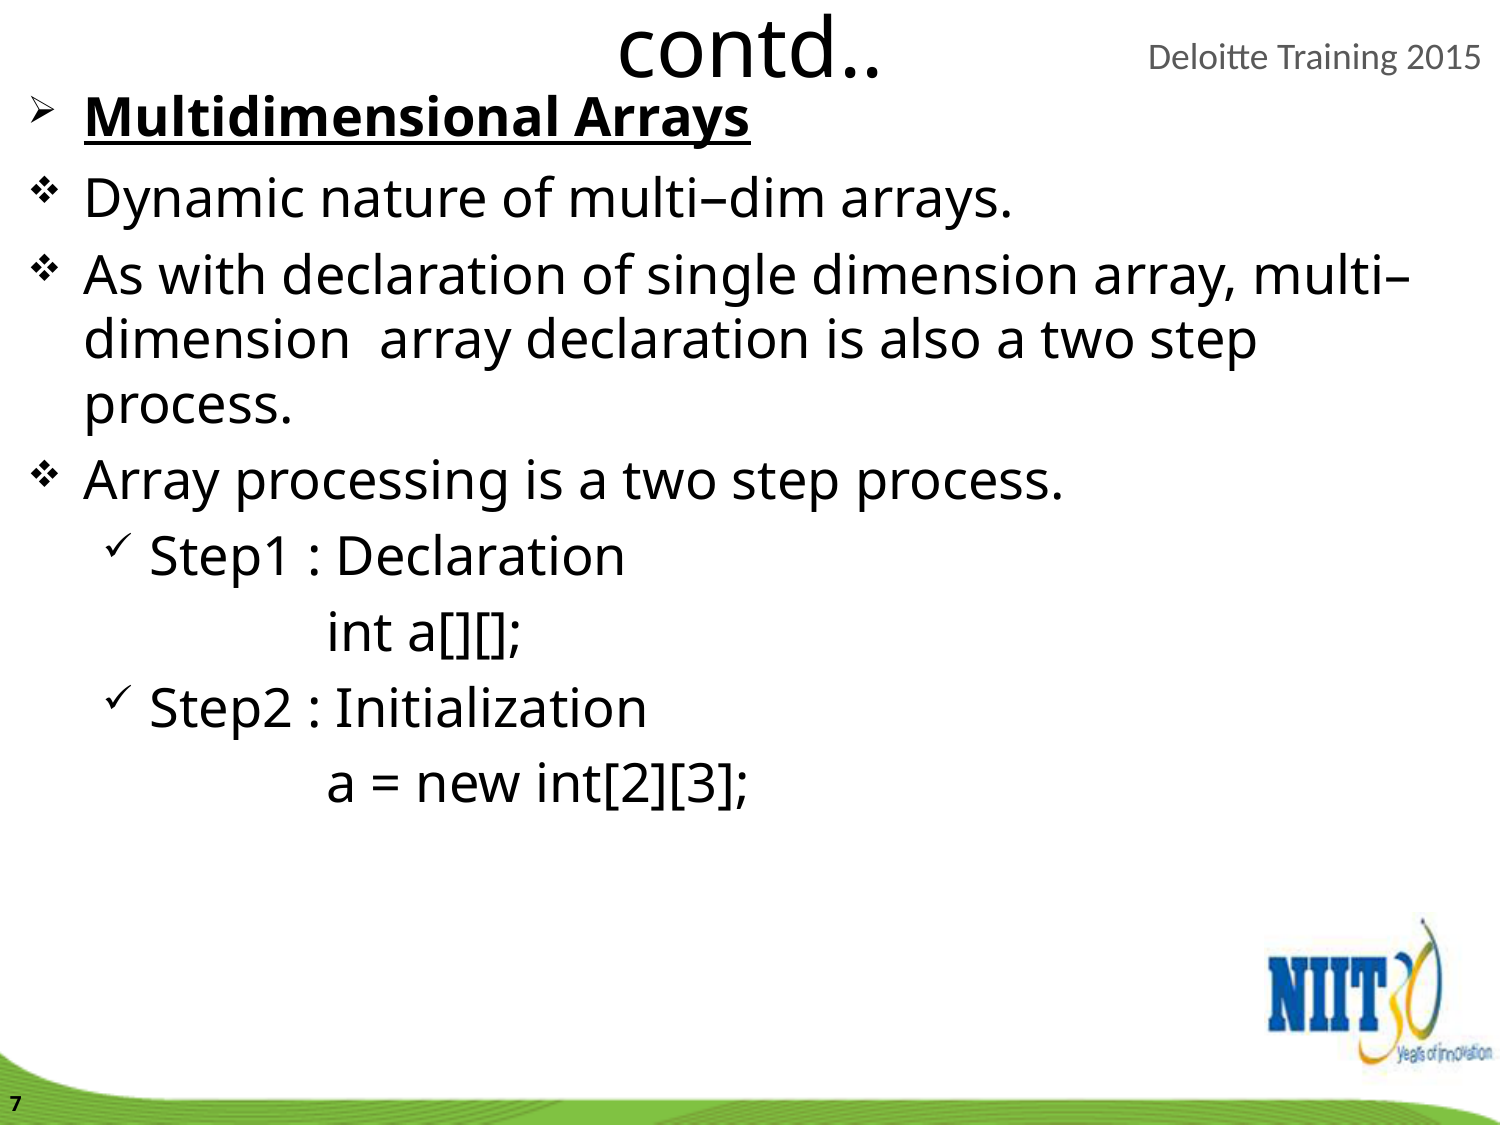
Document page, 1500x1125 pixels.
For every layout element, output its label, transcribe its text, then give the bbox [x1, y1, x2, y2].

list Multidimensional Arrays Dynamic nature of multi–dim arrays. As with declaration of single dimension array, multi–dimension array declaration is also a two step process. Array processing is a two step process. Step1 : Declaration int a[][]; Step2 : Initialization a = new int[2][3]; [12, 75, 1463, 1050]
picture [0, 912, 1500, 1125]
title contd.. [0, 12, 1500, 75]
